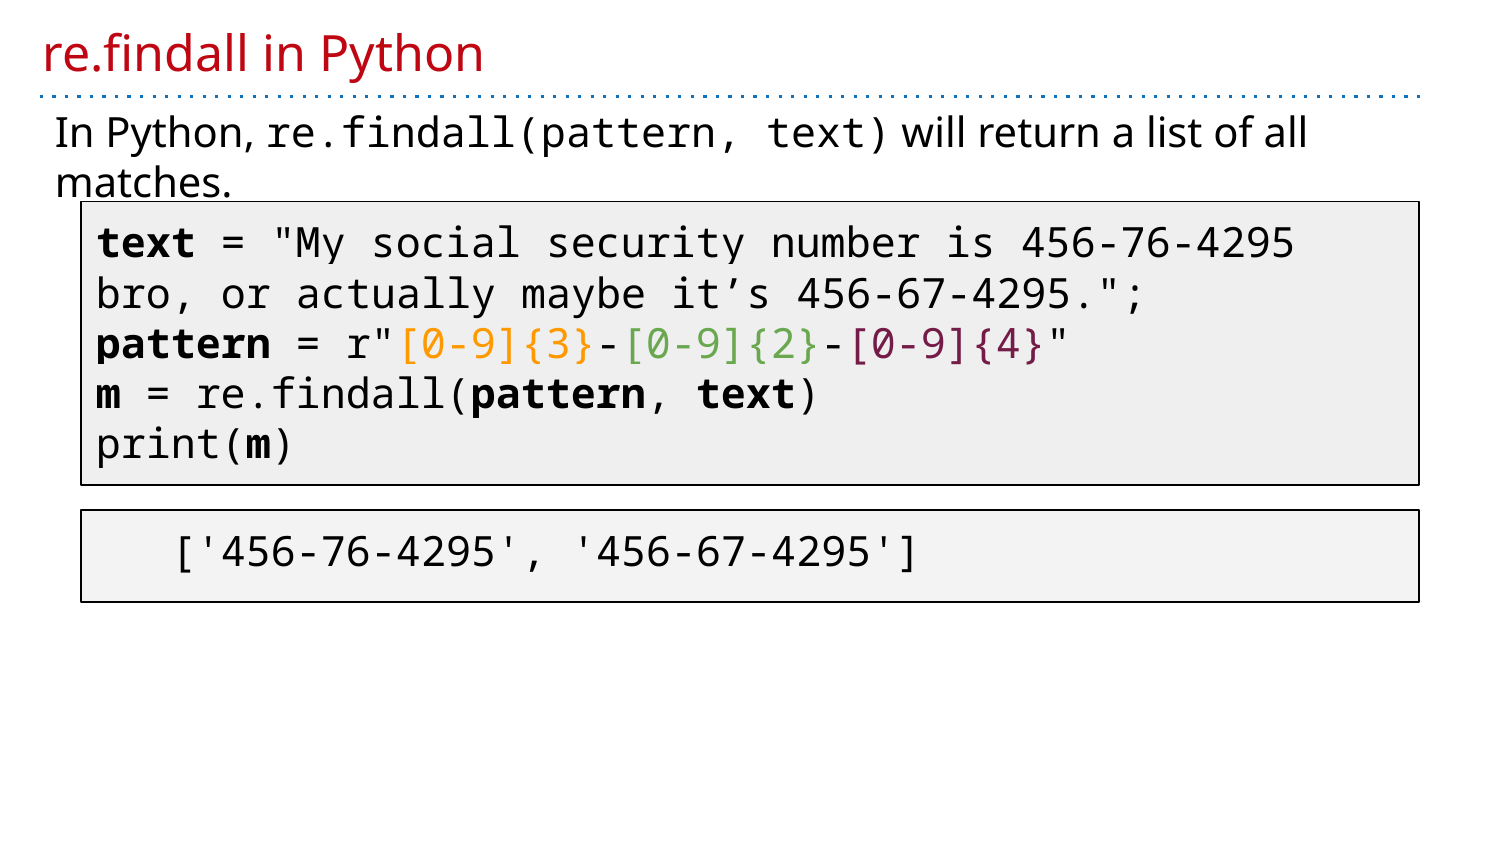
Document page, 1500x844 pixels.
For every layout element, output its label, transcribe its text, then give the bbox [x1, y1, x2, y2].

text_box text = "My social security number is 456-76-4295 bro, or actually maybe it’s 456-67-4295."; pattern = r"[0-9]{3}-[0-9]{2}-[0-9]{4}" m = re.findall(pattern, text) print(m) [80, 201, 1419, 486]
text_box ['456-76-4295', '456-67-4295'] [80, 510, 1419, 602]
title re.findall in Python [27, 15, 1378, 97]
list In Python, re.findall(pattern, text) will return a list of all matches. [39, 91, 1425, 773]
